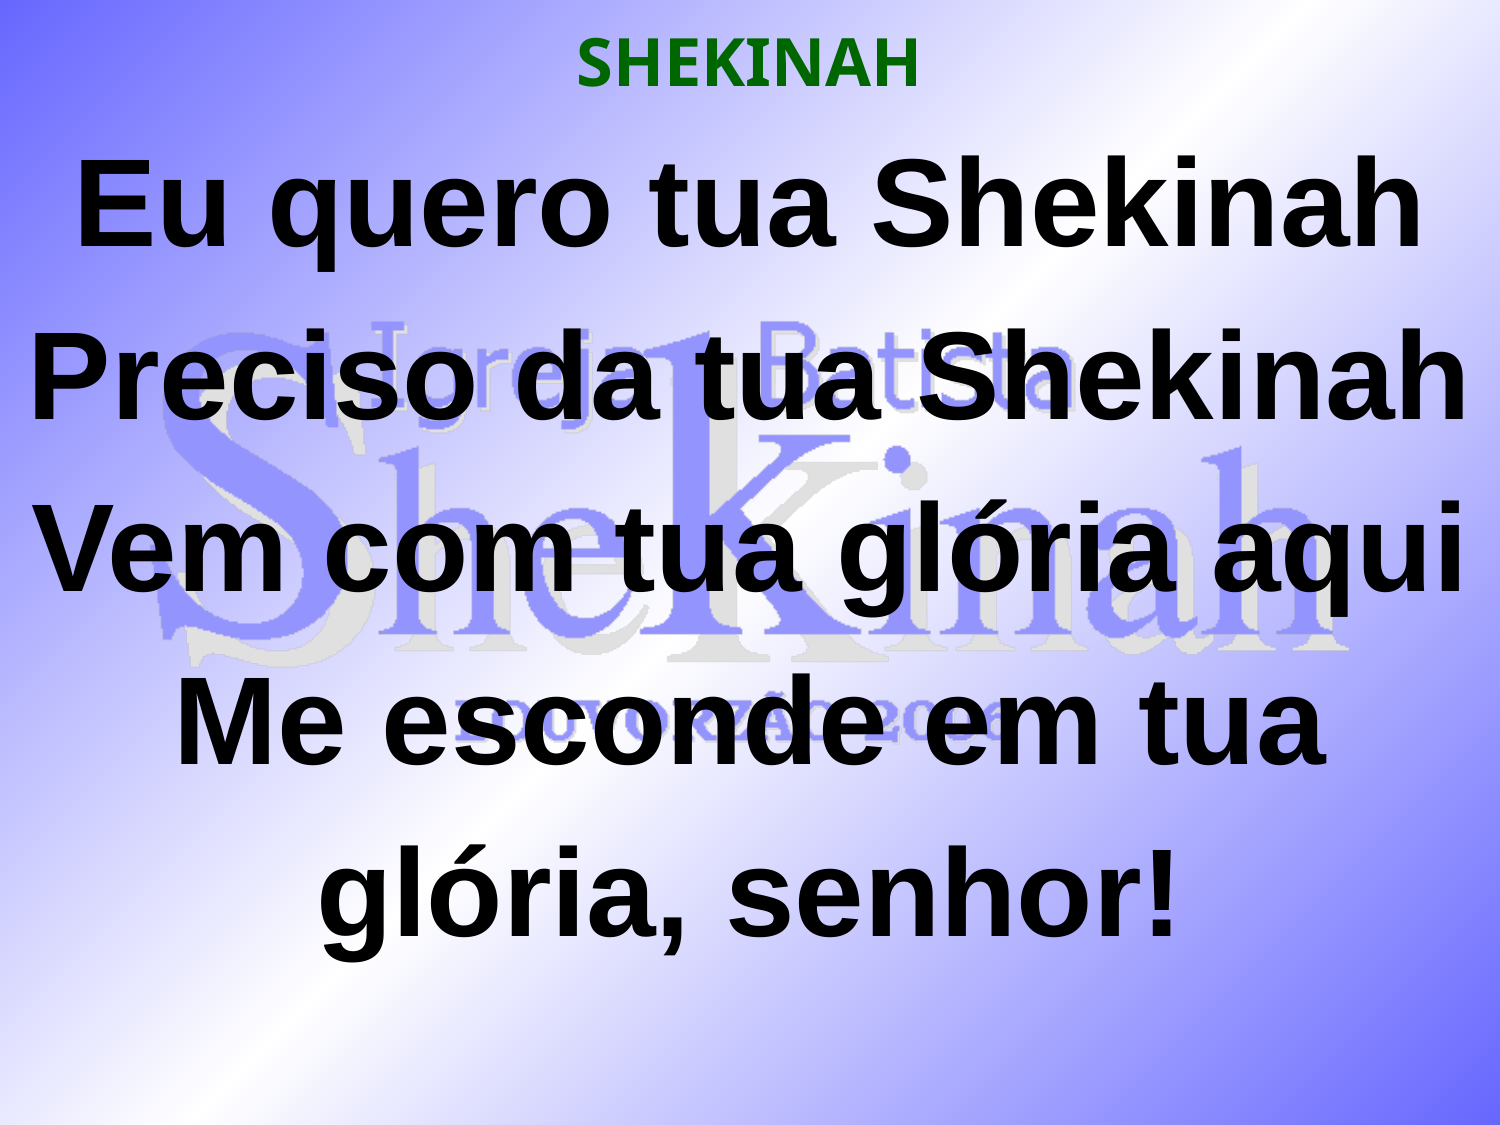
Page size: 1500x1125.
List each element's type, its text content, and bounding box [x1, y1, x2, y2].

picture [112, 49, 1358, 881]
text_box SHEKINAH Eu quero tua Shekinah Preciso da tua Shekinah Vem com tua glória aqui Me esconde em tua glória, senhor! [0, 0, 1500, 970]
